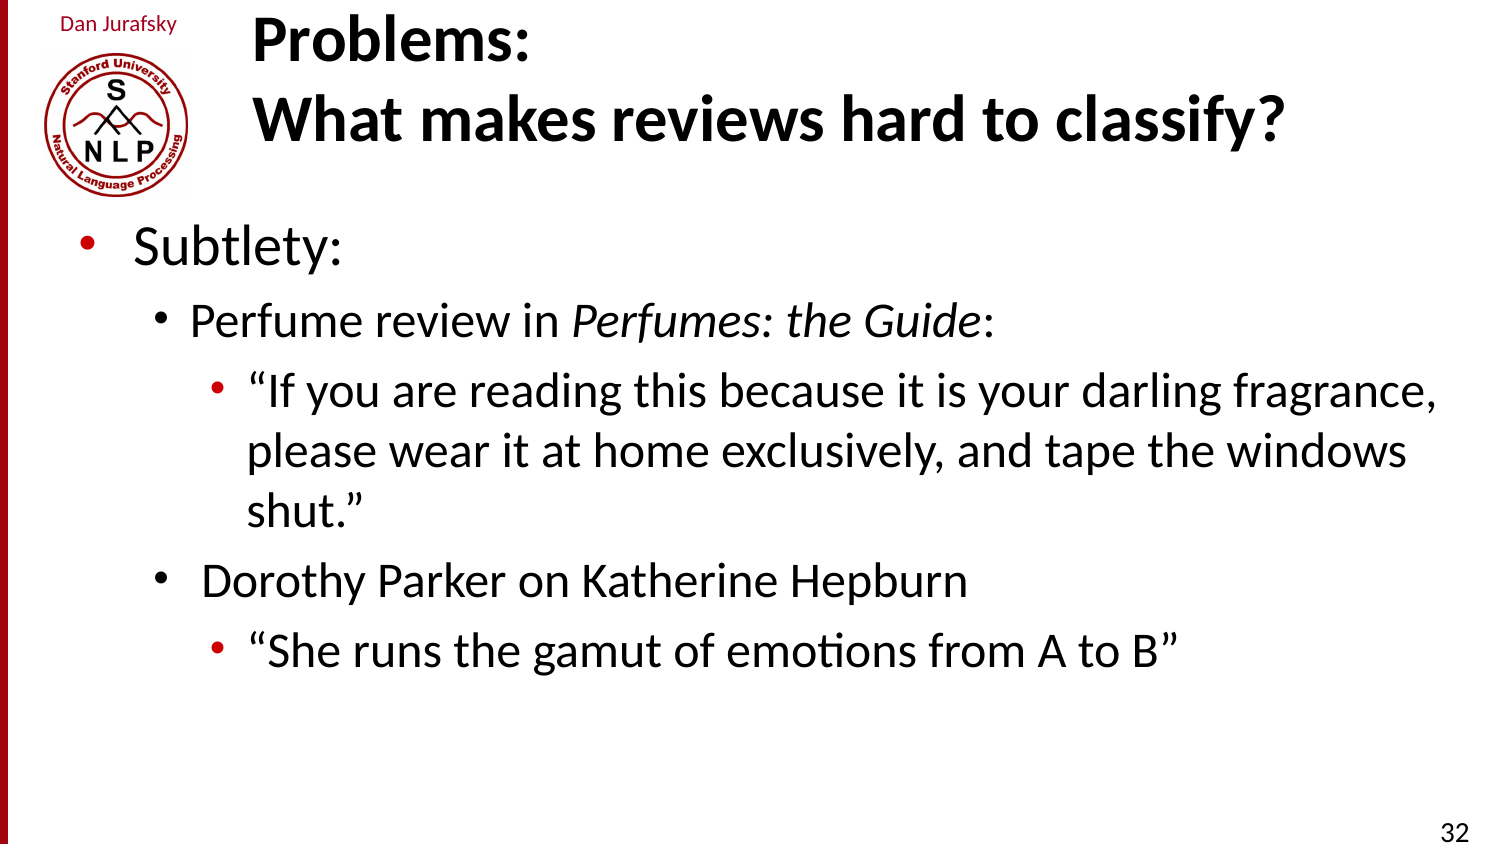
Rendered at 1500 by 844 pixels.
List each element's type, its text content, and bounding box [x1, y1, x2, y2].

list Subtlety: Perfume review in Perfumes: the Guide: “If you are reading this because it is your darling fragrance, please wear it at home exclusively, and tape the windows shut.” Dorothy Parker on Katherine Hepburn “She runs the gamut of emotions from A to B” [62, 200, 1475, 844]
slide_number 32 [1424, 806, 1500, 844]
picture [44, 53, 188, 197]
title Problems: What makes reviews hard to classify? [237, 21, 1450, 163]
